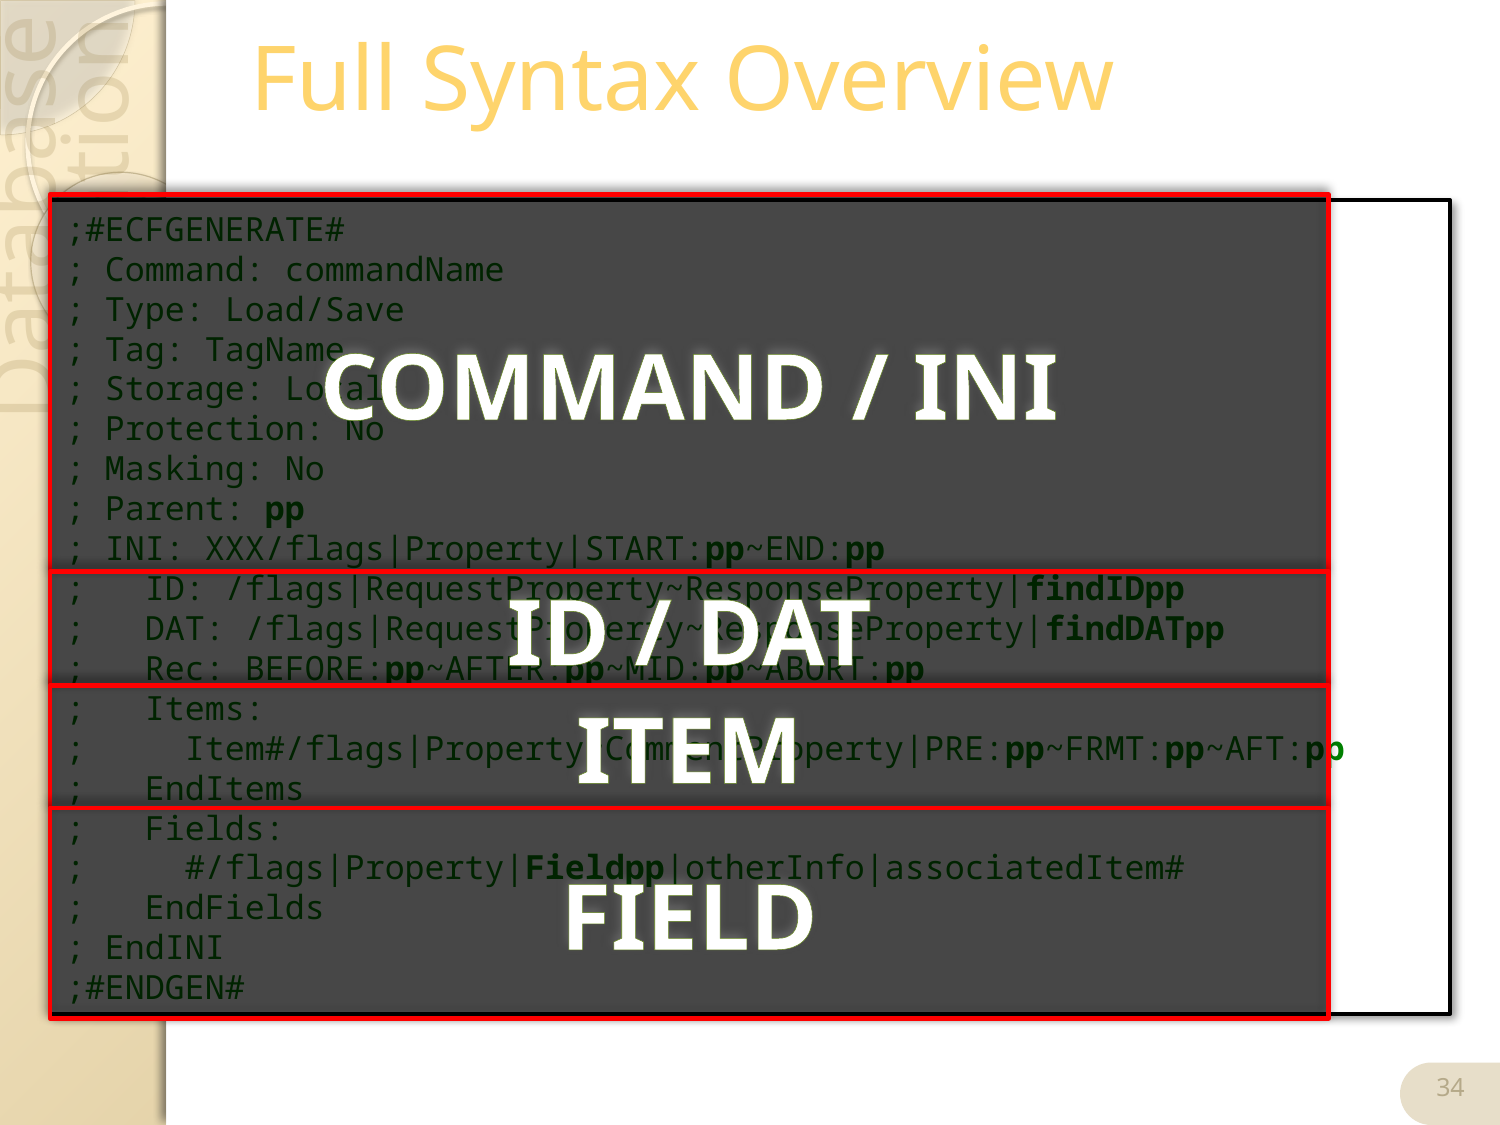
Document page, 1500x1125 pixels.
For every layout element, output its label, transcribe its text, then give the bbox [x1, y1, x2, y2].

text_box Field [49, 807, 1329, 1019]
text_box ID / DAT [49, 571, 1329, 675]
text_box Item [49, 685, 1329, 797]
slide_number 34 [1413, 1034, 1488, 1113]
title Full Syntax Overview [235, 0, 1466, 150]
text_box ;#ECFGENERATE# ; Command: commandName ; Type: Load/Save ; Tag: TagName ; Storage: Local ; Protection: No ; Masking: No ; Parent: pp ; INI: XXX/flags|Property|START:pp~END:pp ; ID: /flags|RequestProperty~ResponseProperty|findIDpp ; DAT: /flags|RequestProperty~ResponseProperty|findDATpp ; Rec: BEFORE:pp~AFTER:pp~MID:pp~ABORT:pp ; Items: ; Item#/flags|Property~CommentProperty|PRE:pp~FRMT:pp~AFT:pp ; EndItems ; Fields: ; #/flags|Property|Fieldpp|otherInfo|associatedItem# ; EndFields ; EndINI ;#ENDGEN# [1334, 198, 1452, 1016]
text_box Command / INI [49, 194, 1329, 561]
